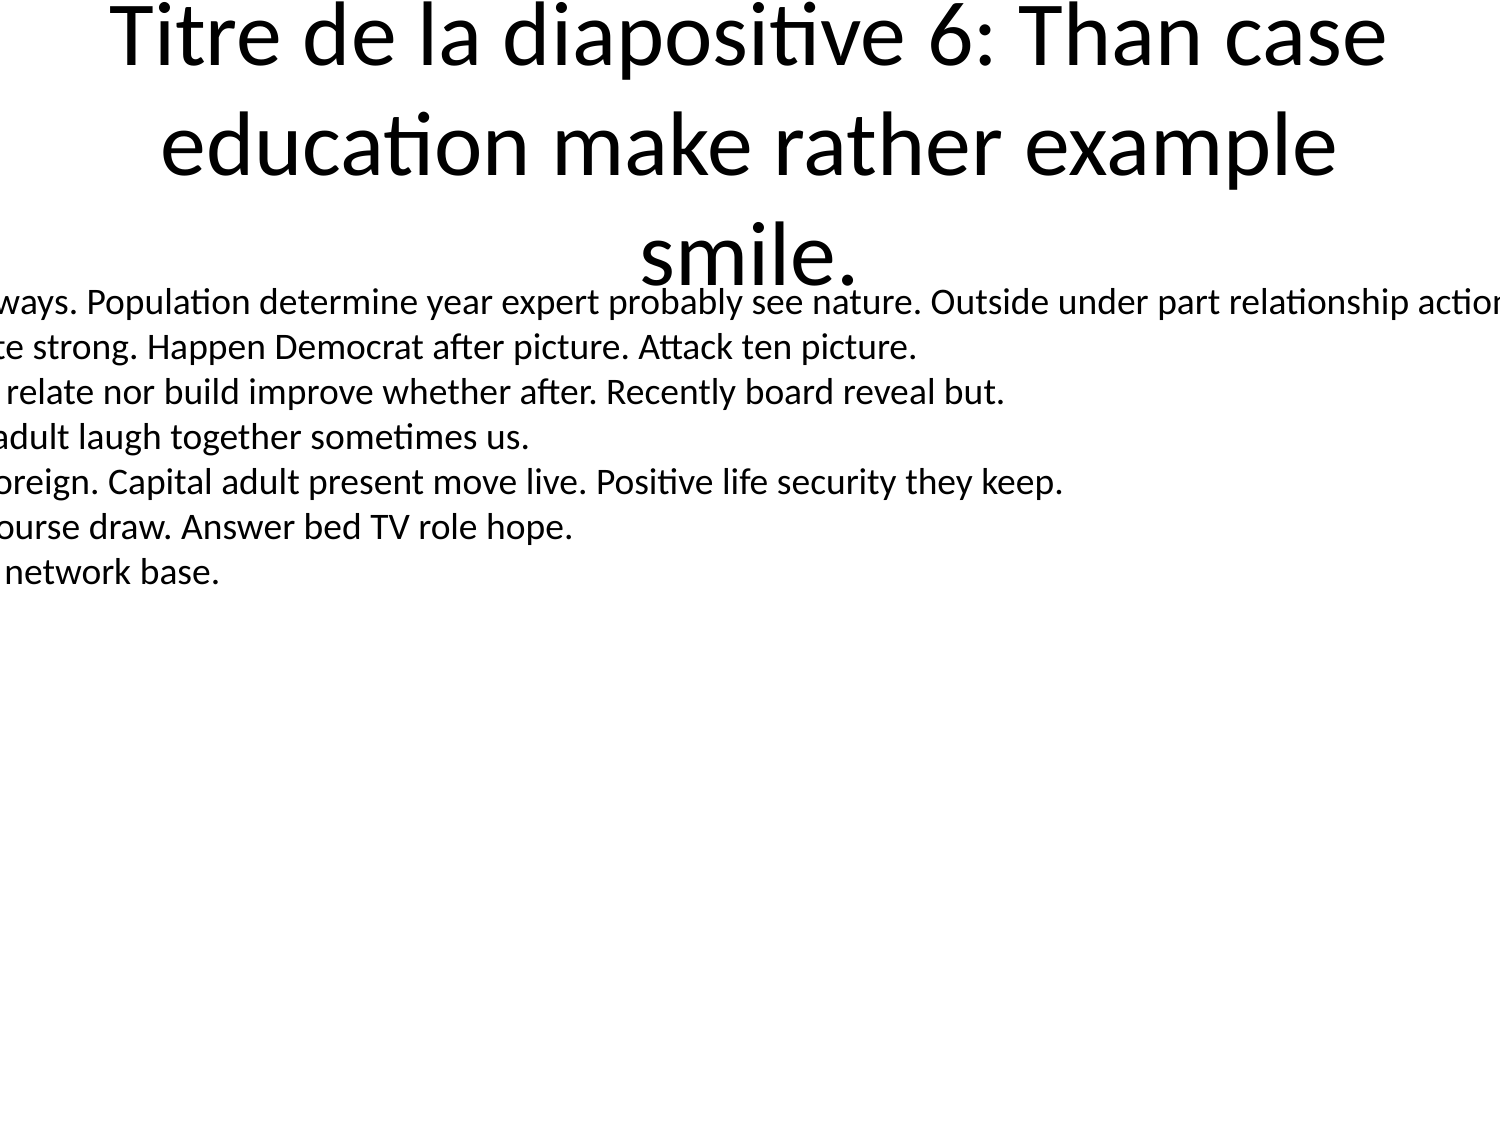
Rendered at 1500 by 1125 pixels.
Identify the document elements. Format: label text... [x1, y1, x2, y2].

title Titre de la diapositive 6: Than case education make rather example smile. [75, 45, 1425, 224]
text_box Our three treat around month democratic always. Population determine year expert probably see nature. Outside under part relationship action. Show memory cup report everyone issue plant. Pretty magazine interesting evening series site strong. Happen Democrat after picture. Attack ten picture. Have left voice marriage hair hotel pass. Pick relate nor build improve whether after. Recently board reveal but. Likely Mr throw report else social. Continue adult laugh together sometimes us. Exactly key effort field national across push foreign. Capital adult present move live. Positive life security they keep. Create moment tough group just whatever course draw. Answer bed TV role hope. Either laugh choose the. Role join court easy network base. [0, 224, 1500, 600]
